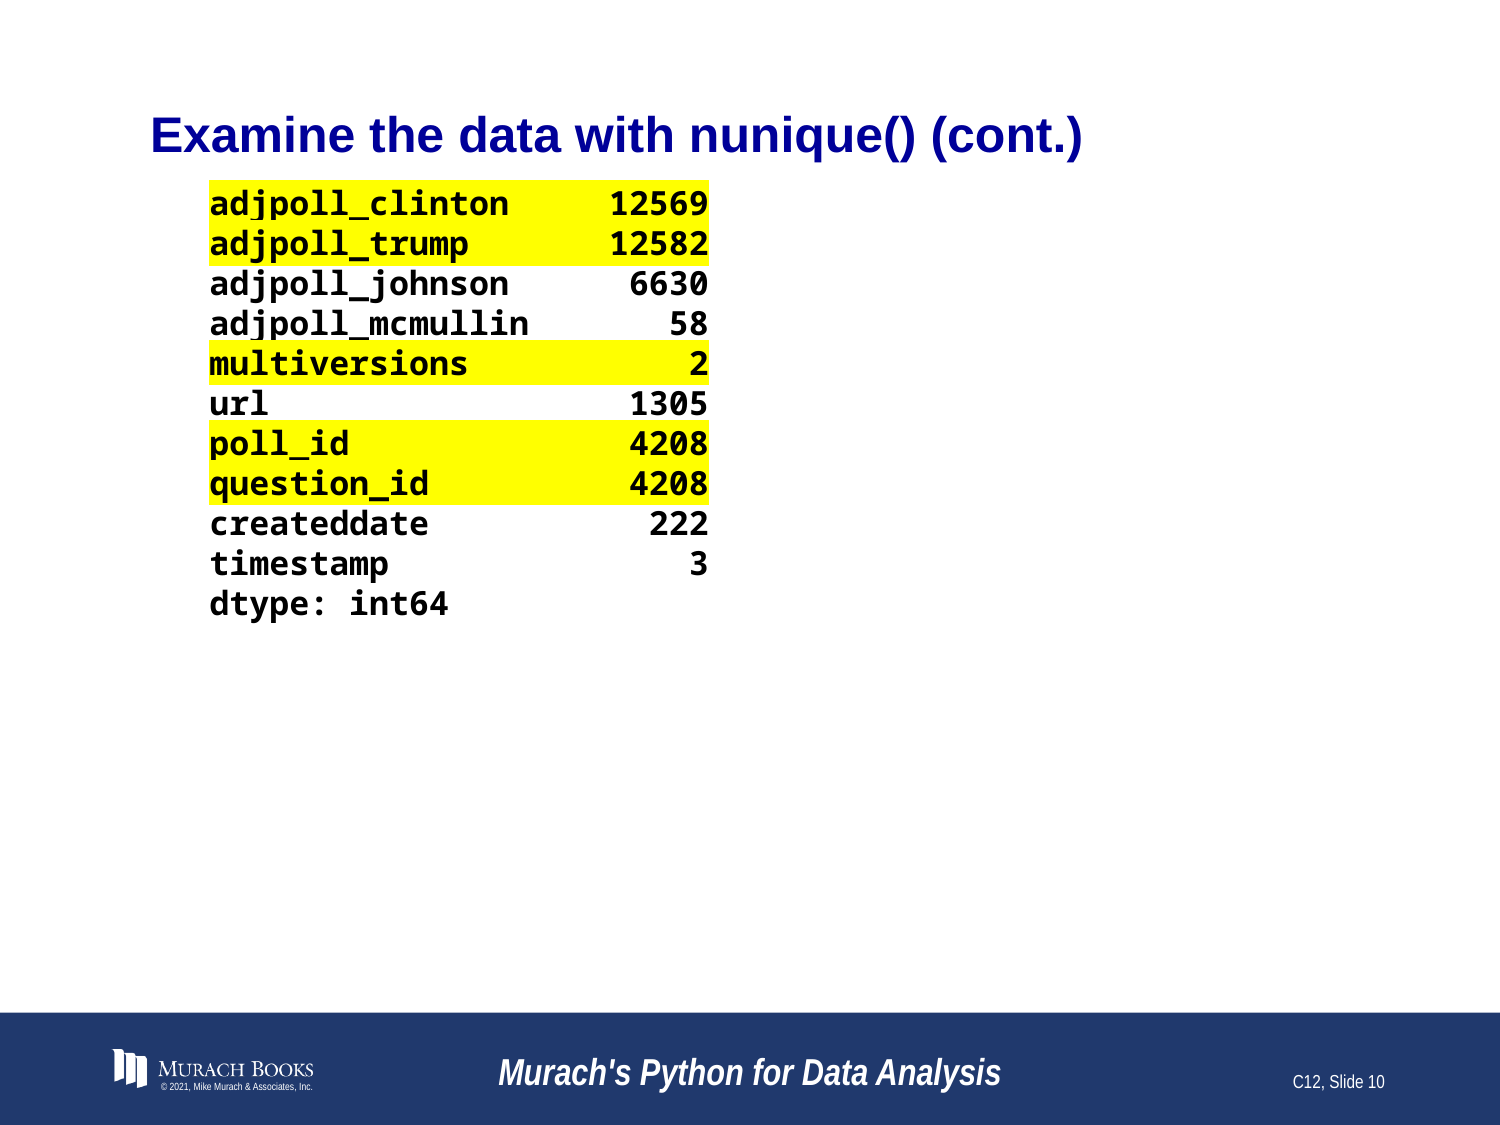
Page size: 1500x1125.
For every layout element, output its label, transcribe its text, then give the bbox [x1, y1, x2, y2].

title Examine the data with nunique() (cont.) [150, 102, 1350, 164]
list adjpoll_clinton 12569 adjpoll_trump 12582 adjpoll_johnson 6630 adjpoll_mcmullin 58 multiversions 2 url 1305 poll_id 4208 question_id 4208 createddate 222 timestamp 3 dtype: int64 [137, 174, 1350, 975]
slide_number Murach's Python for Data Analysis [463, 1025, 1050, 1100]
slide_number C12, Slide 10 [1087, 1025, 1400, 1100]
footer © 2021, Mike Murach & Associates, Inc. [12, 1025, 463, 1100]
